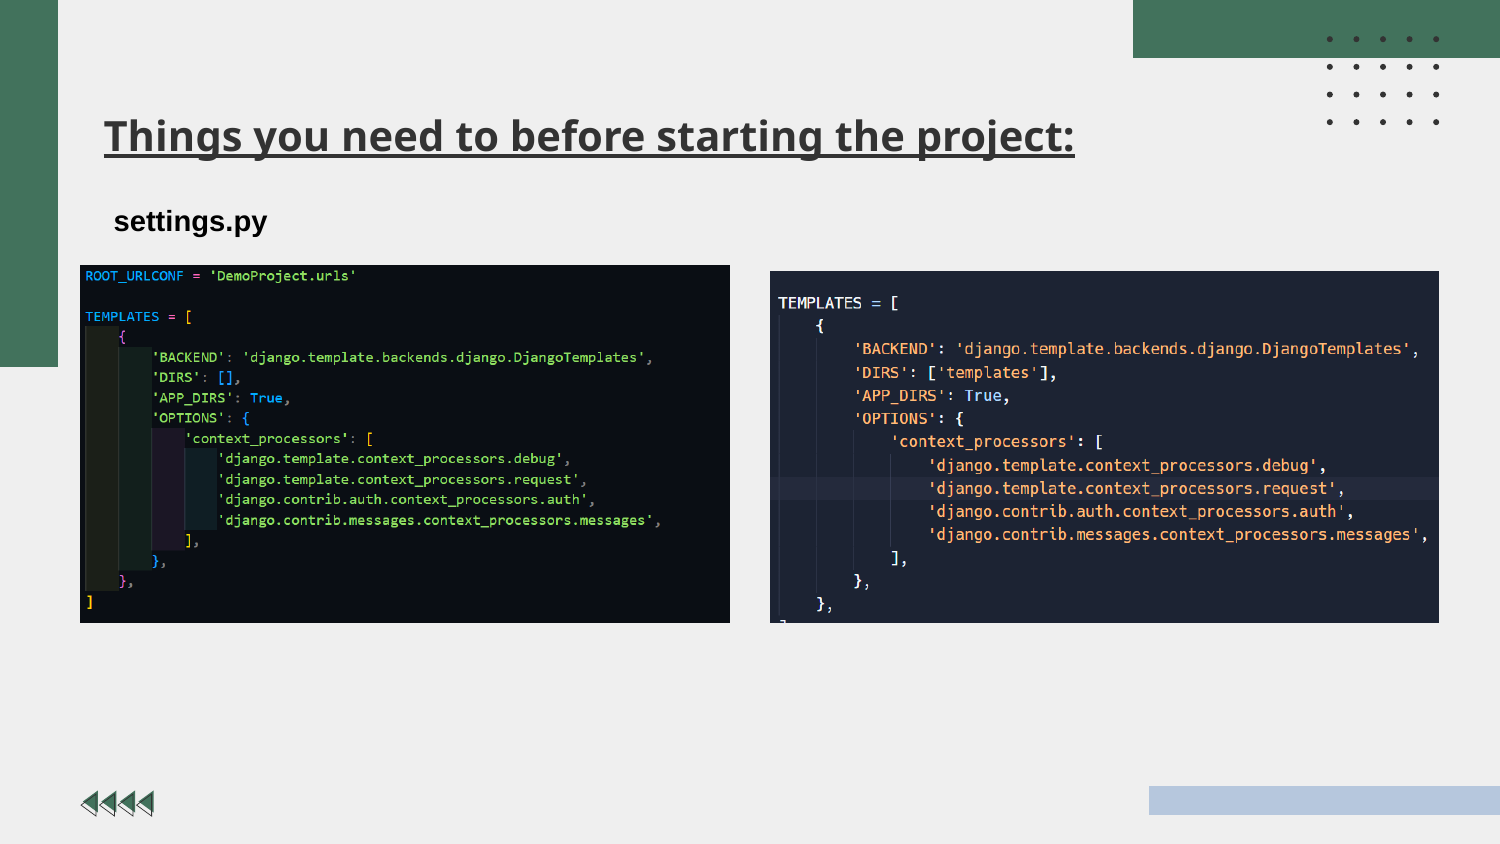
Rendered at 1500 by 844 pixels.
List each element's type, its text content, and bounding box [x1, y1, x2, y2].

picture [79, 265, 730, 624]
title Things you need to before starting the project: [88, 94, 1121, 173]
picture [770, 271, 1439, 624]
text_box settings.py [98, 194, 523, 245]
